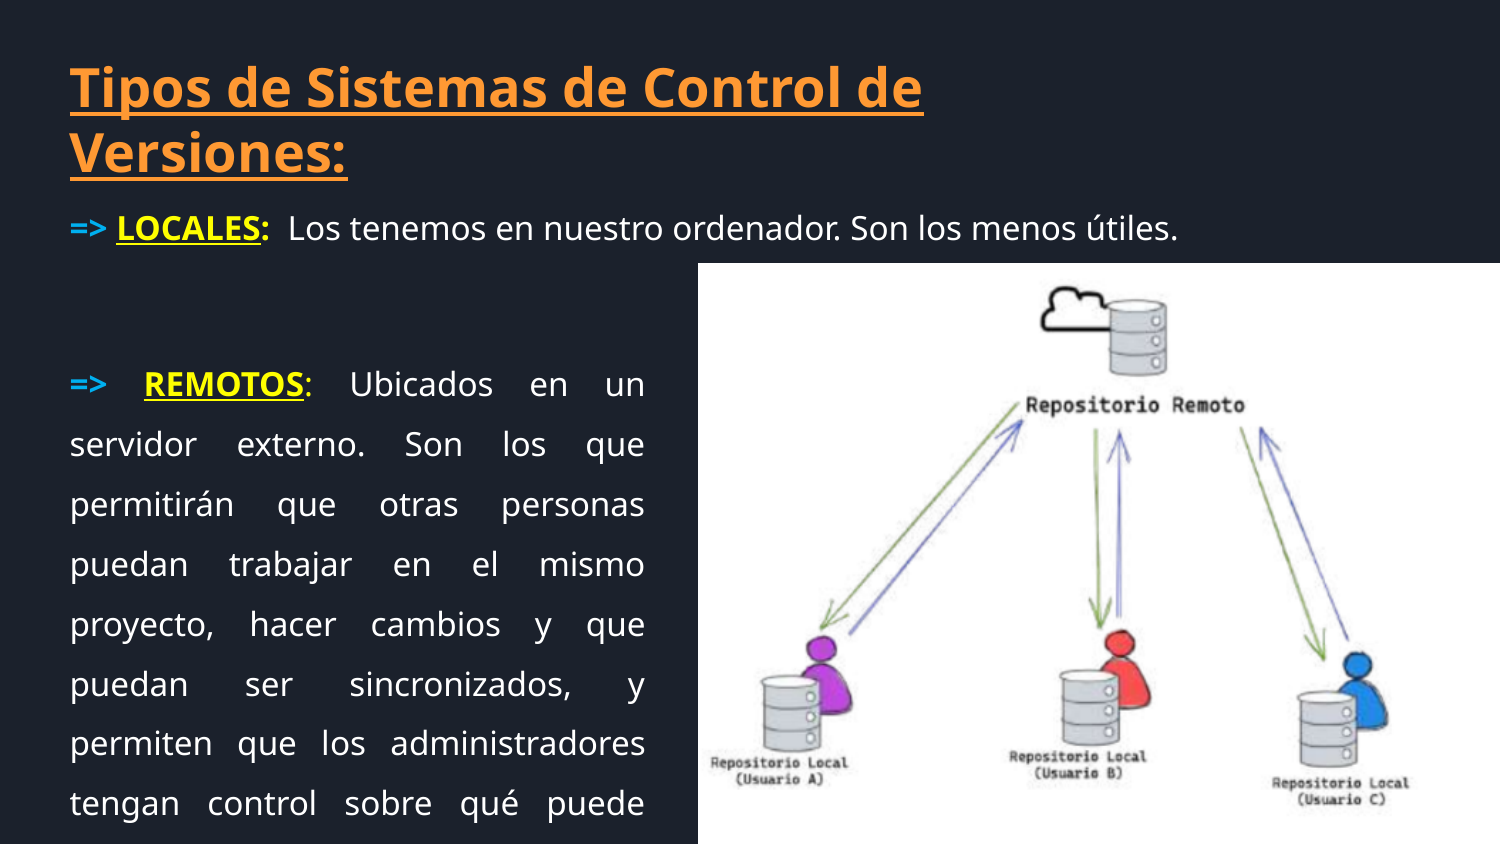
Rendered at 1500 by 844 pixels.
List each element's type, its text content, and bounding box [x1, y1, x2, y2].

text_box => REMOTOS: Ubicados en un servidor externo. Son los que permitirán que otras personas puedan trabajar en el mismo proyecto, hacer cambios y que puedan ser sincronizados, y permiten que los administradores tengan control sobre qué puede hacer cada usuario. [54, 328, 662, 844]
picture [697, 262, 1500, 844]
text_box Tipos de Sistemas de Control de Versiones: [54, 38, 1180, 152]
text_box => LOCALES: Los tenemos en nuestro ordenador. Son los menos útiles. [54, 152, 1247, 262]
